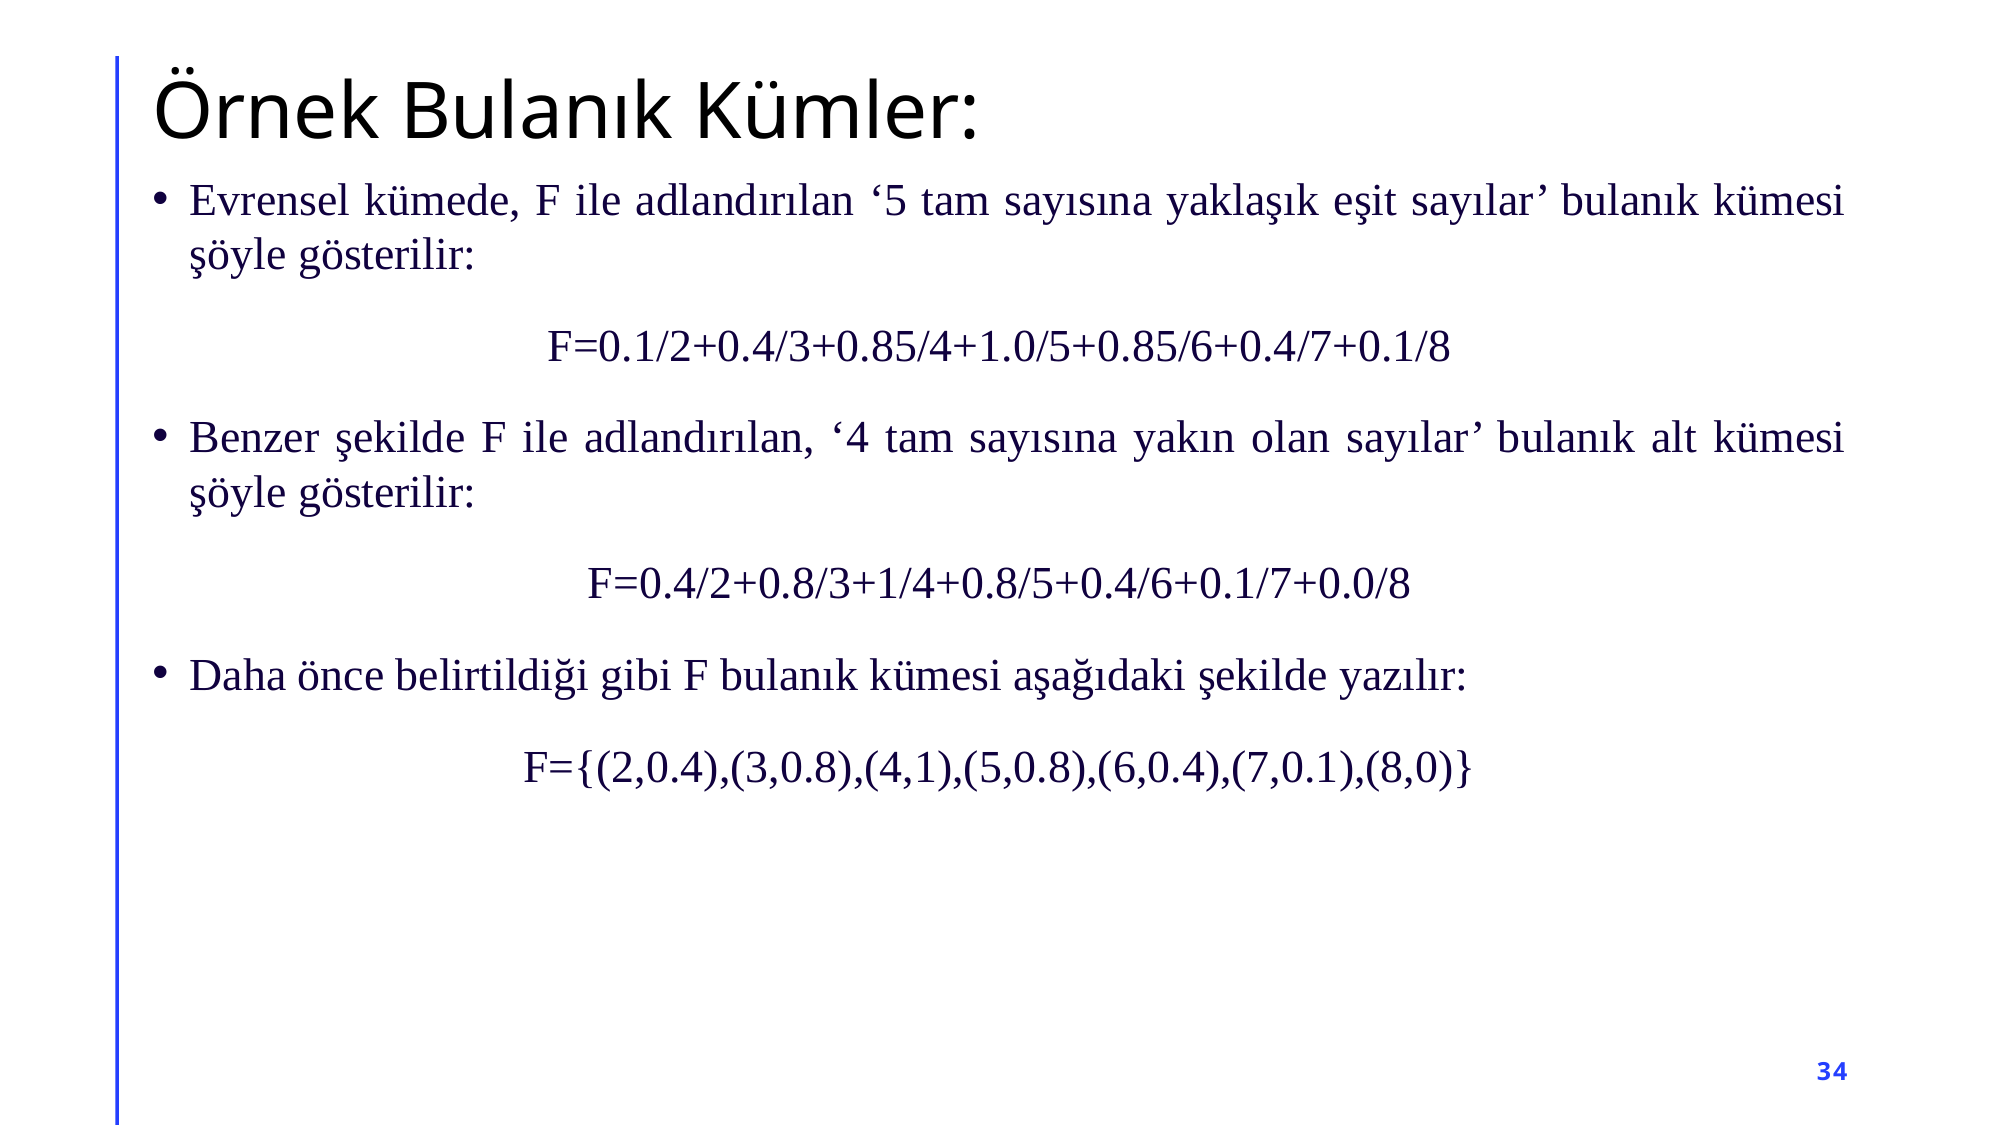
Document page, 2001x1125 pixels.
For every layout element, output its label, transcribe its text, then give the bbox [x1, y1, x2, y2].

slide_number 34 [1412, 1042, 1863, 1103]
list Evrensel kümede, F ile adlandırılan ‘5 tam sayısına yaklaşık eşit sayılar’ bulanık kümesi şöyle gösterilir: F=0.1/2+0.4/3+0.85/4+1.0/5+0.85/6+0.4/7+0.1/8 Benzer şekilde F ile adlandırılan, ‘4 tam sayısına yakın olan sayılar’ bulanık alt kümesi şöyle gösterilir: F=0.4/2+0.8/3+1/4+0.8/5+0.4/6+0.1/7+0.0/8 Daha önce belirtildiği gibi F bulanık kümesi aşağıdaki şekilde yazılır: F={(2,0.4),(3,0.8),(4,1),(5,0.8),(6,0.4),(7,0.1),(8,0)} [137, 162, 1863, 998]
title Örnek Bulanık Kümler: [137, 62, 1863, 162]
